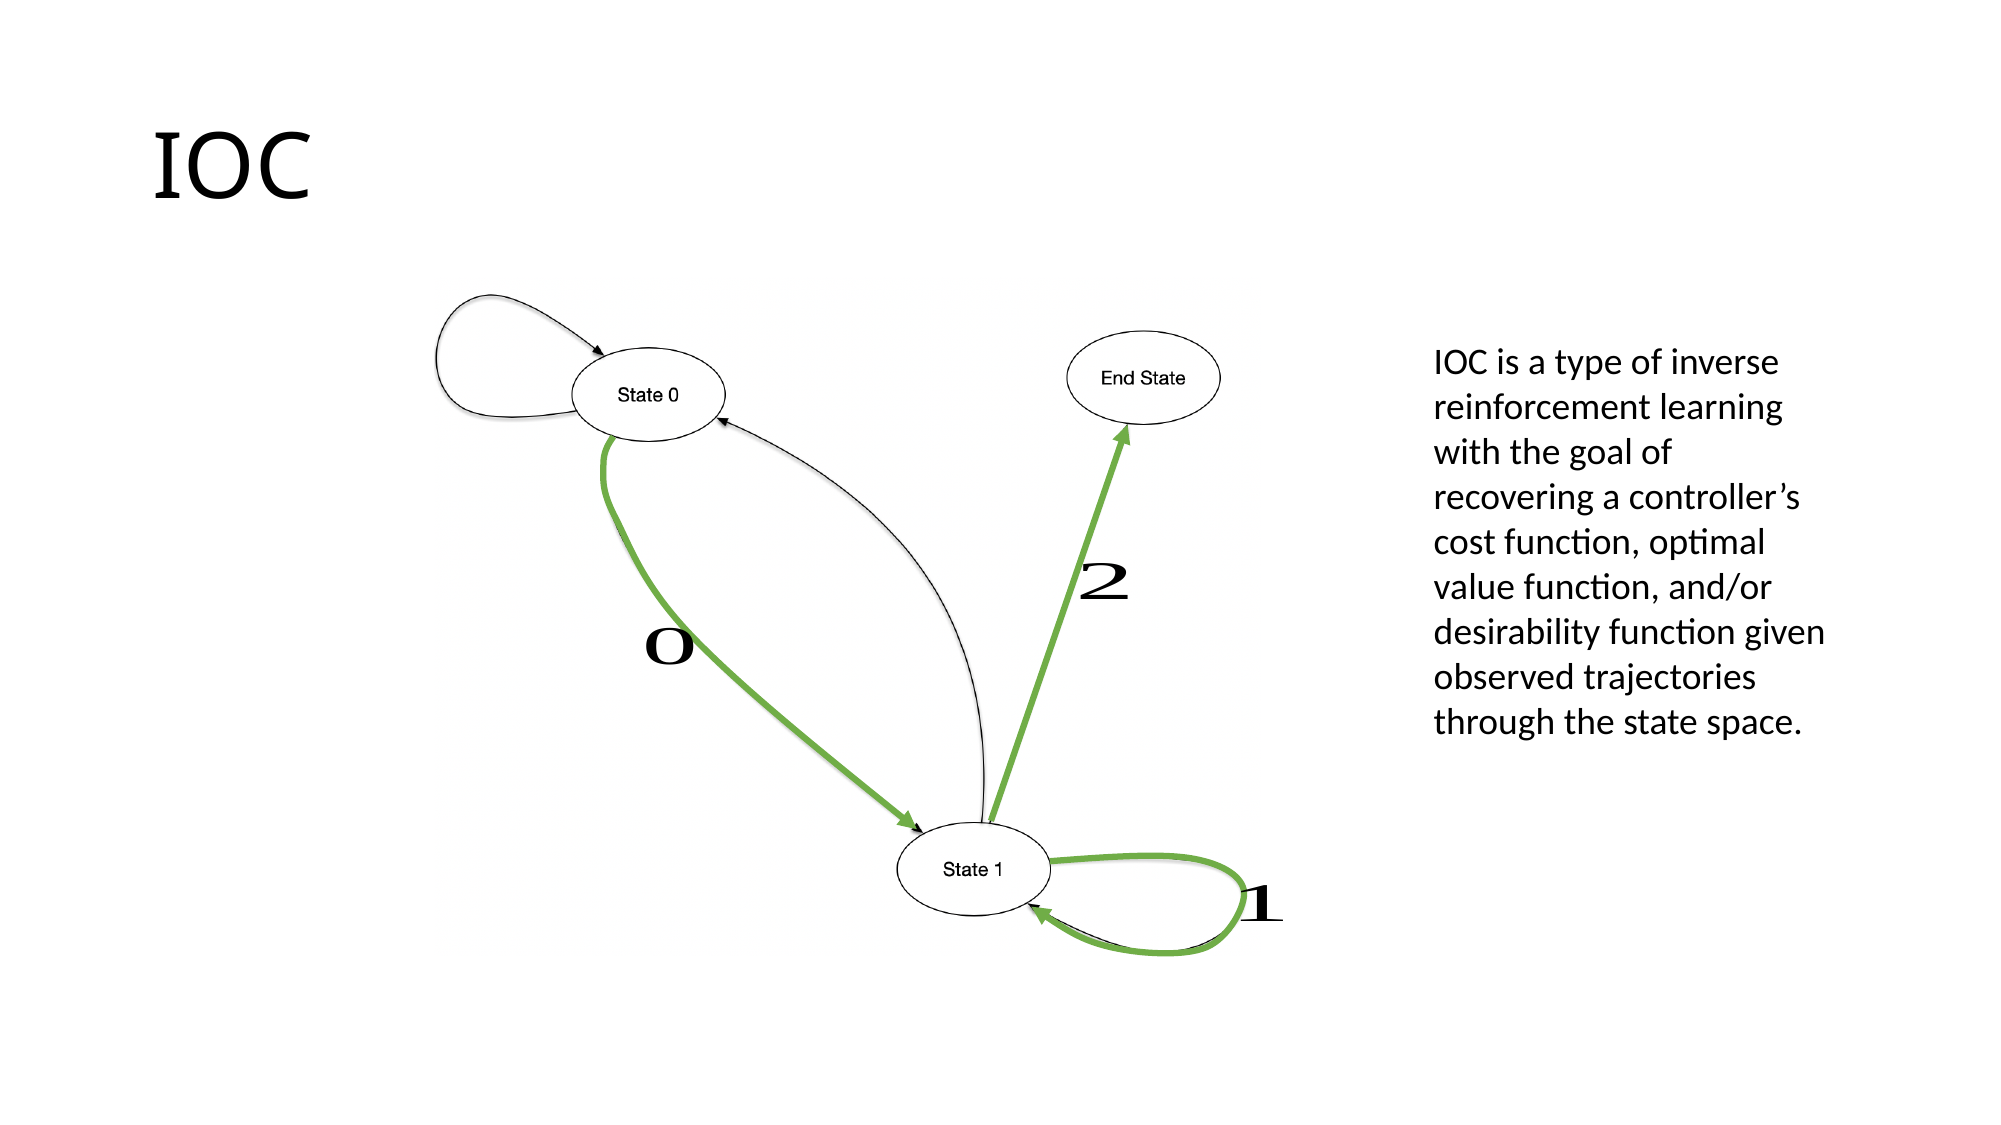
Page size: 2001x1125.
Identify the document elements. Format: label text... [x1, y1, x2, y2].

picture [434, 277, 1261, 956]
title IOC [137, 59, 1863, 278]
text_box IOC is a type of inverse reinforcement learning with the goal of recovering a controller’s cost function, optimal value function, and/or desirability function given observed trajectories through the state space. [1419, 329, 1849, 750]
